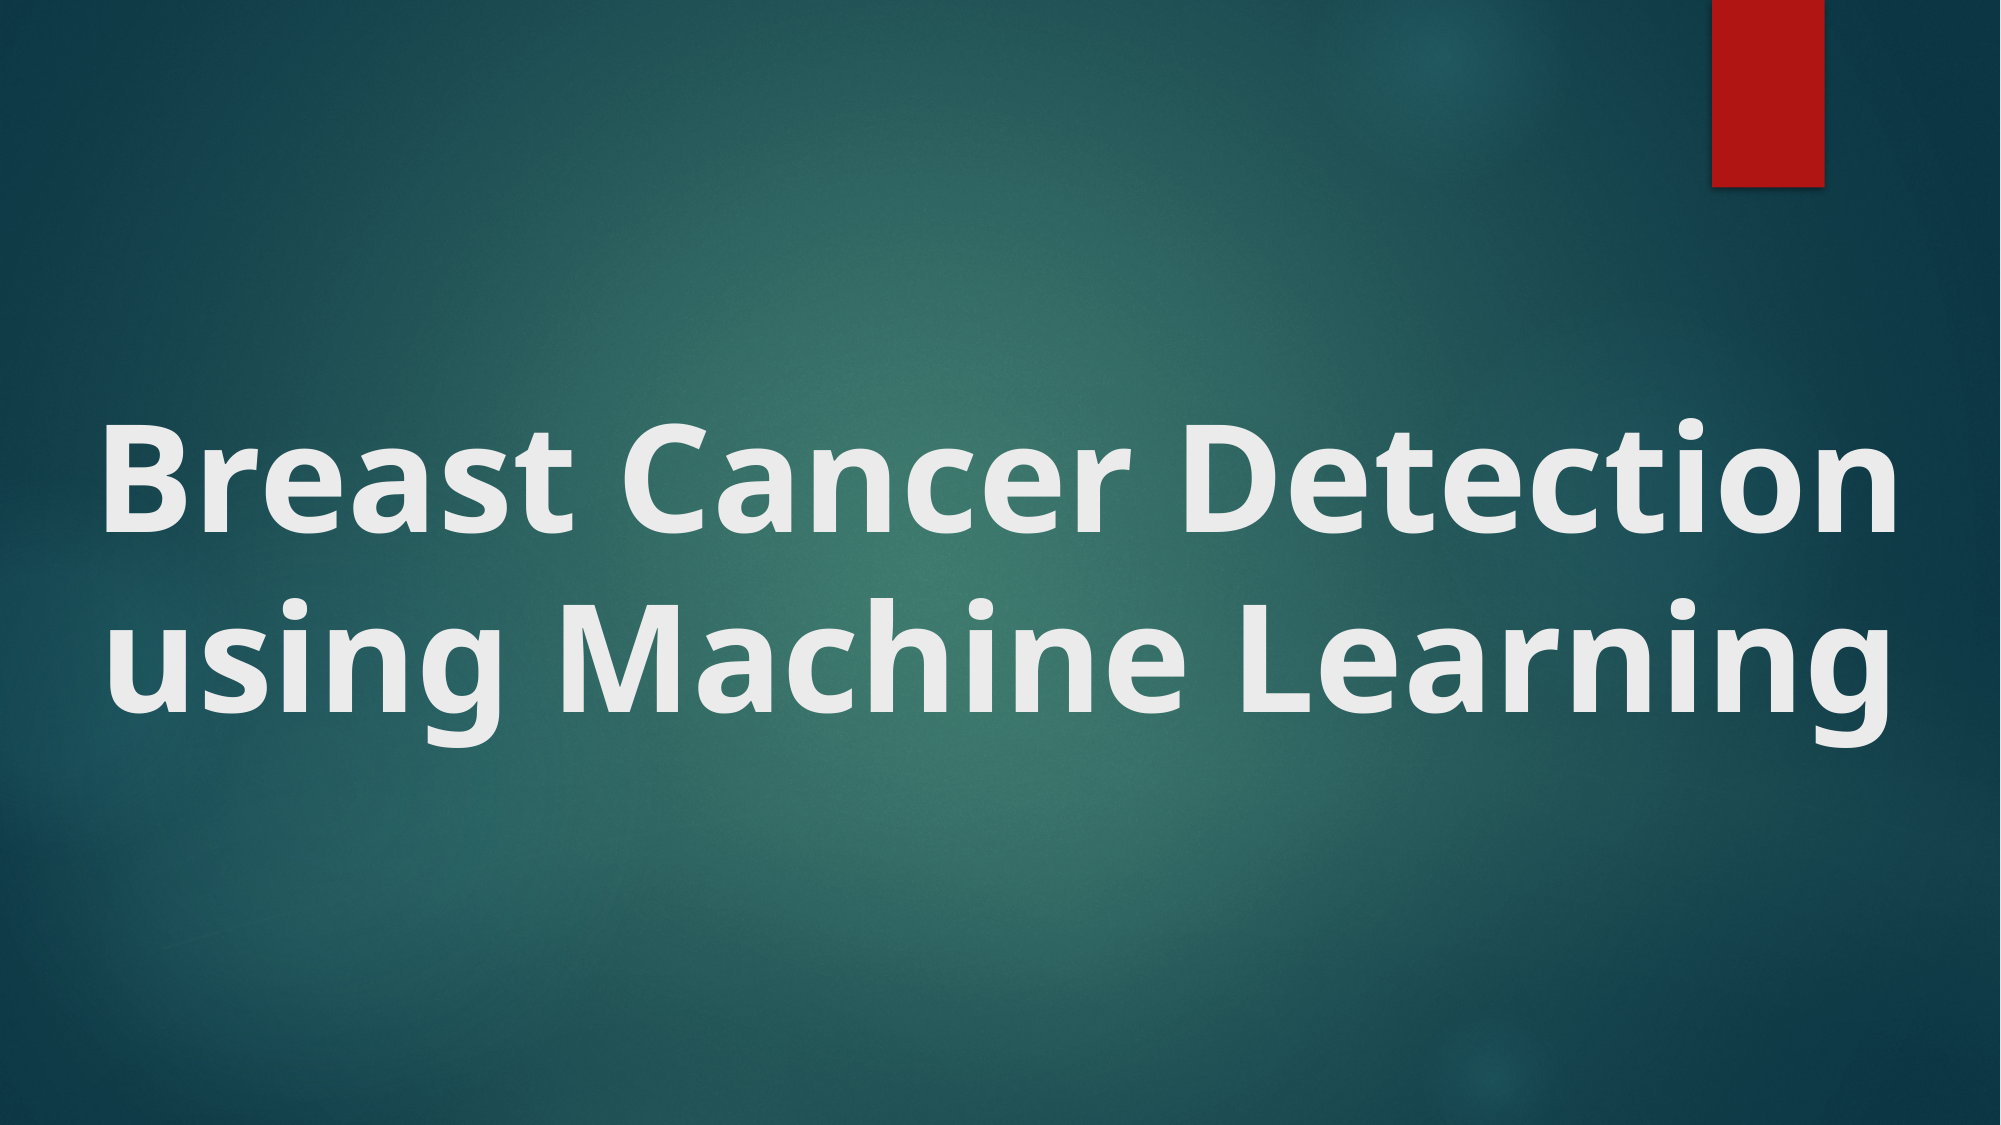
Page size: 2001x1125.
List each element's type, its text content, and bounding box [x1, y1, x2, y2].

title Breast Cancer Detection using Machine Learning [0, 0, 2000, 1125]
